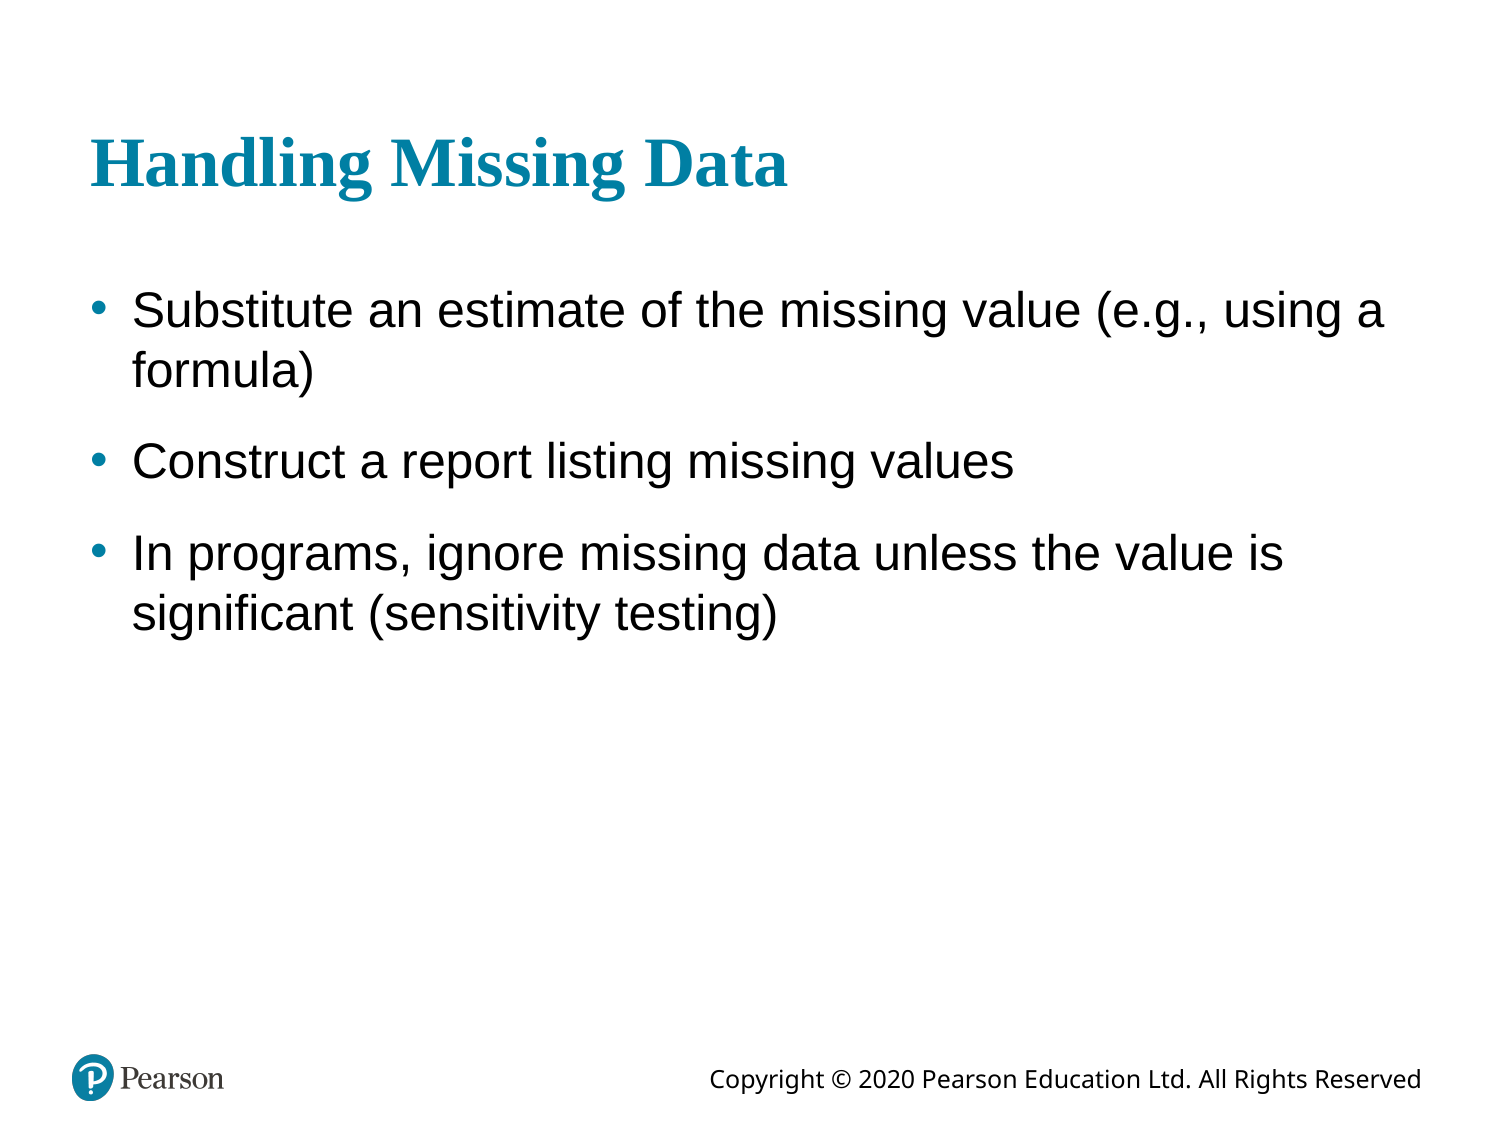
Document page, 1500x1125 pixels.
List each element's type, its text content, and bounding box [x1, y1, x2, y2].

picture [72, 1087, 83, 1101]
picture [98, 1054, 224, 1101]
picture [72, 1054, 88, 1070]
list Substitute an estimate of the missing value (e.g., using a formula) Construct a report listing missing values In programs, ignore missing data unless the value is significant (sensitivity testing) [75, 262, 1425, 675]
picture [80, 1063, 106, 1088]
title Handling Missing Data [75, 35, 1425, 216]
